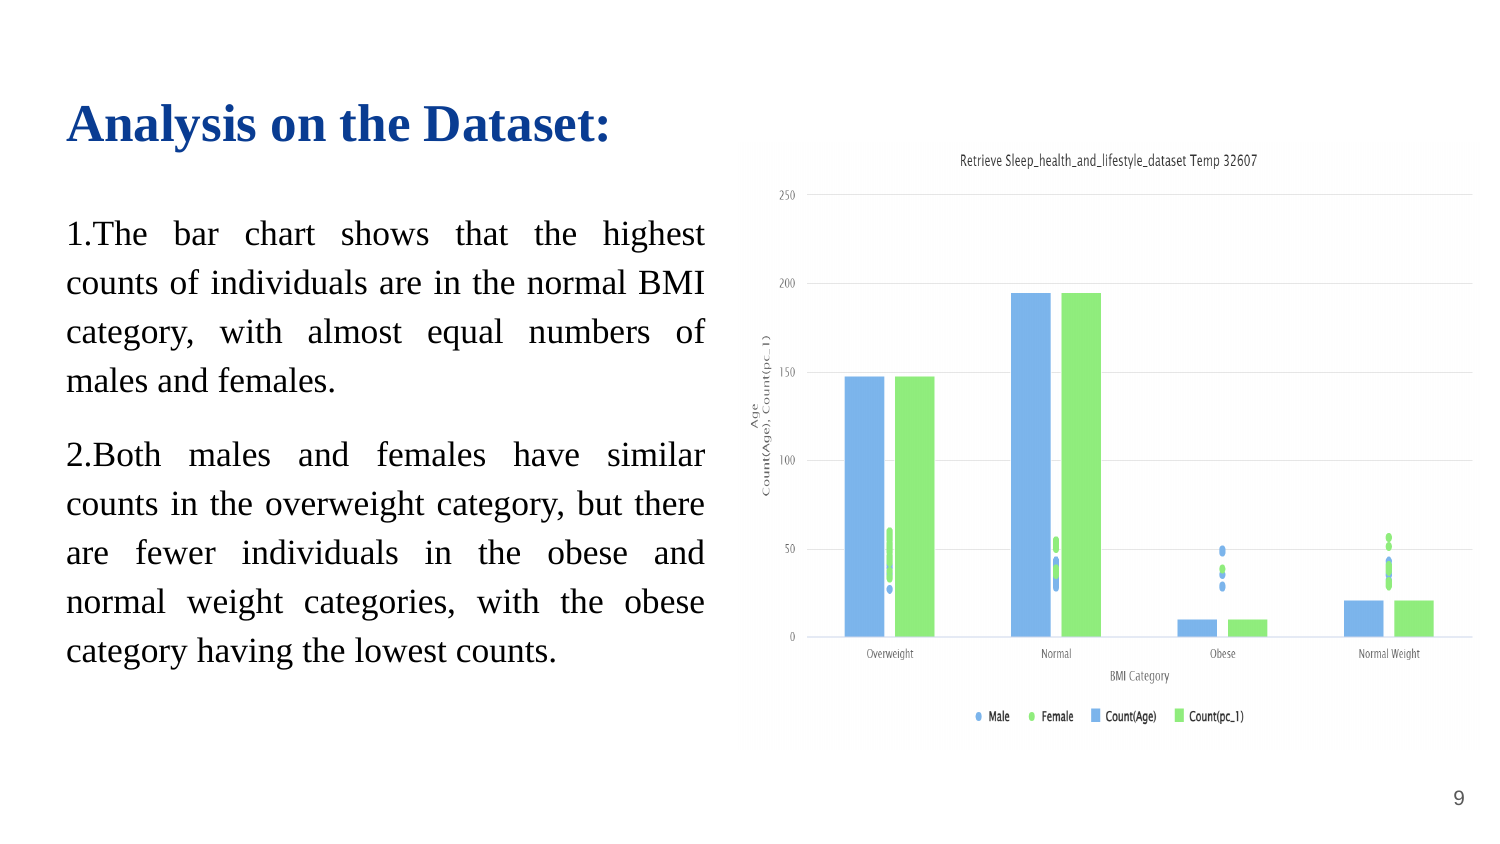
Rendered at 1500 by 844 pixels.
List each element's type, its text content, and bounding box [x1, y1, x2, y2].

picture [737, 141, 1481, 750]
slide_number 9 [1389, 764, 1480, 830]
title Analysis on the Dataset: [51, 72, 1449, 167]
list 1.The bar chart shows that the highest counts of individuals are in the normal BMI category, with almost equal numbers of males and females. 2.Both males and females have similar counts in the overweight category, but there are fewer individuals in the obese and normal weight categories, with the obese category having the lowest counts. [51, 189, 721, 750]
